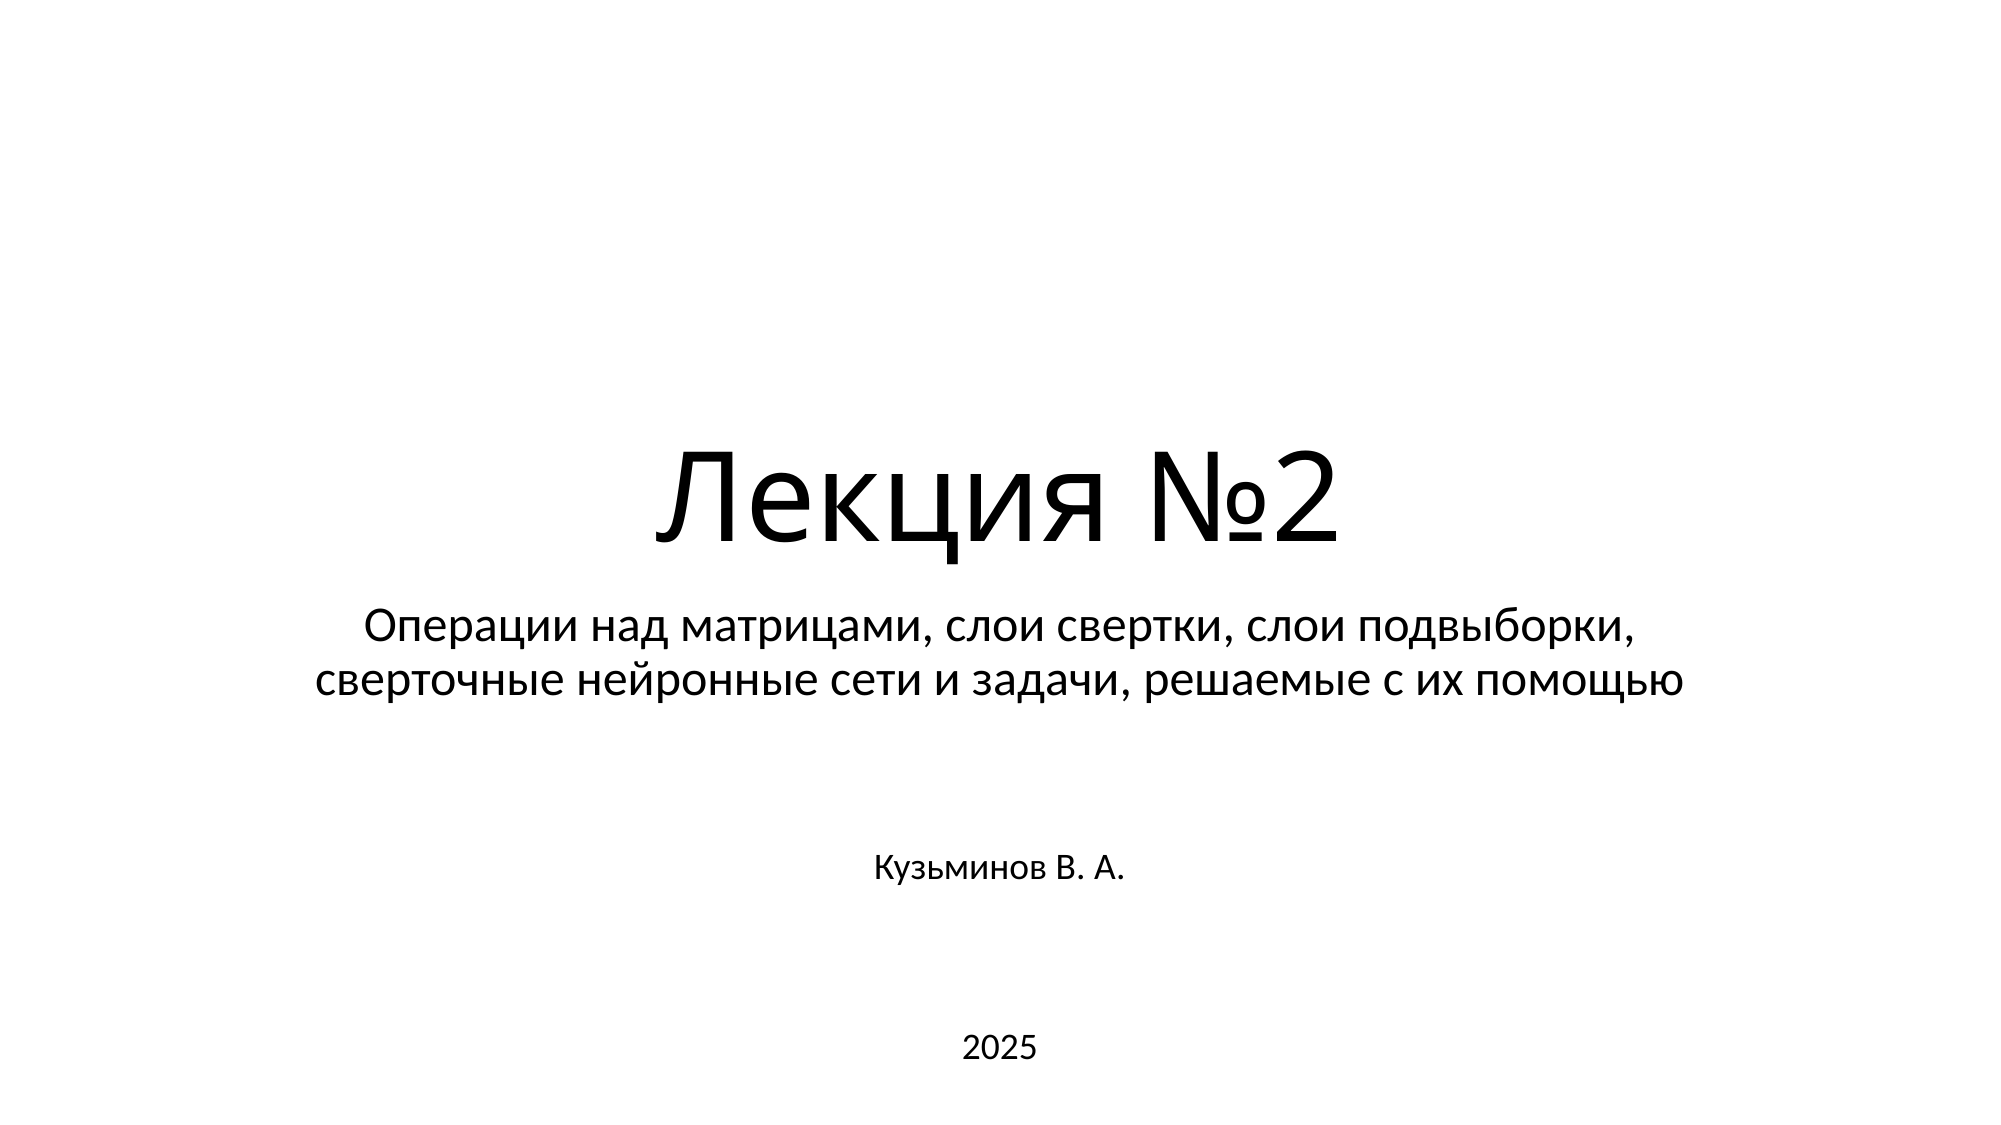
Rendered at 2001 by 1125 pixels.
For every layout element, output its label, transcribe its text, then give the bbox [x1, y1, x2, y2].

subtitle Операции над матрицами, слои свертки, слои подвыборки, сверточные нейронные сети и задачи, решаемые с их помощью [249, 590, 1750, 731]
title Лекция №2 [249, 184, 1750, 576]
text_box Кузьминов В. А. 2025 [859, 834, 1141, 1075]
